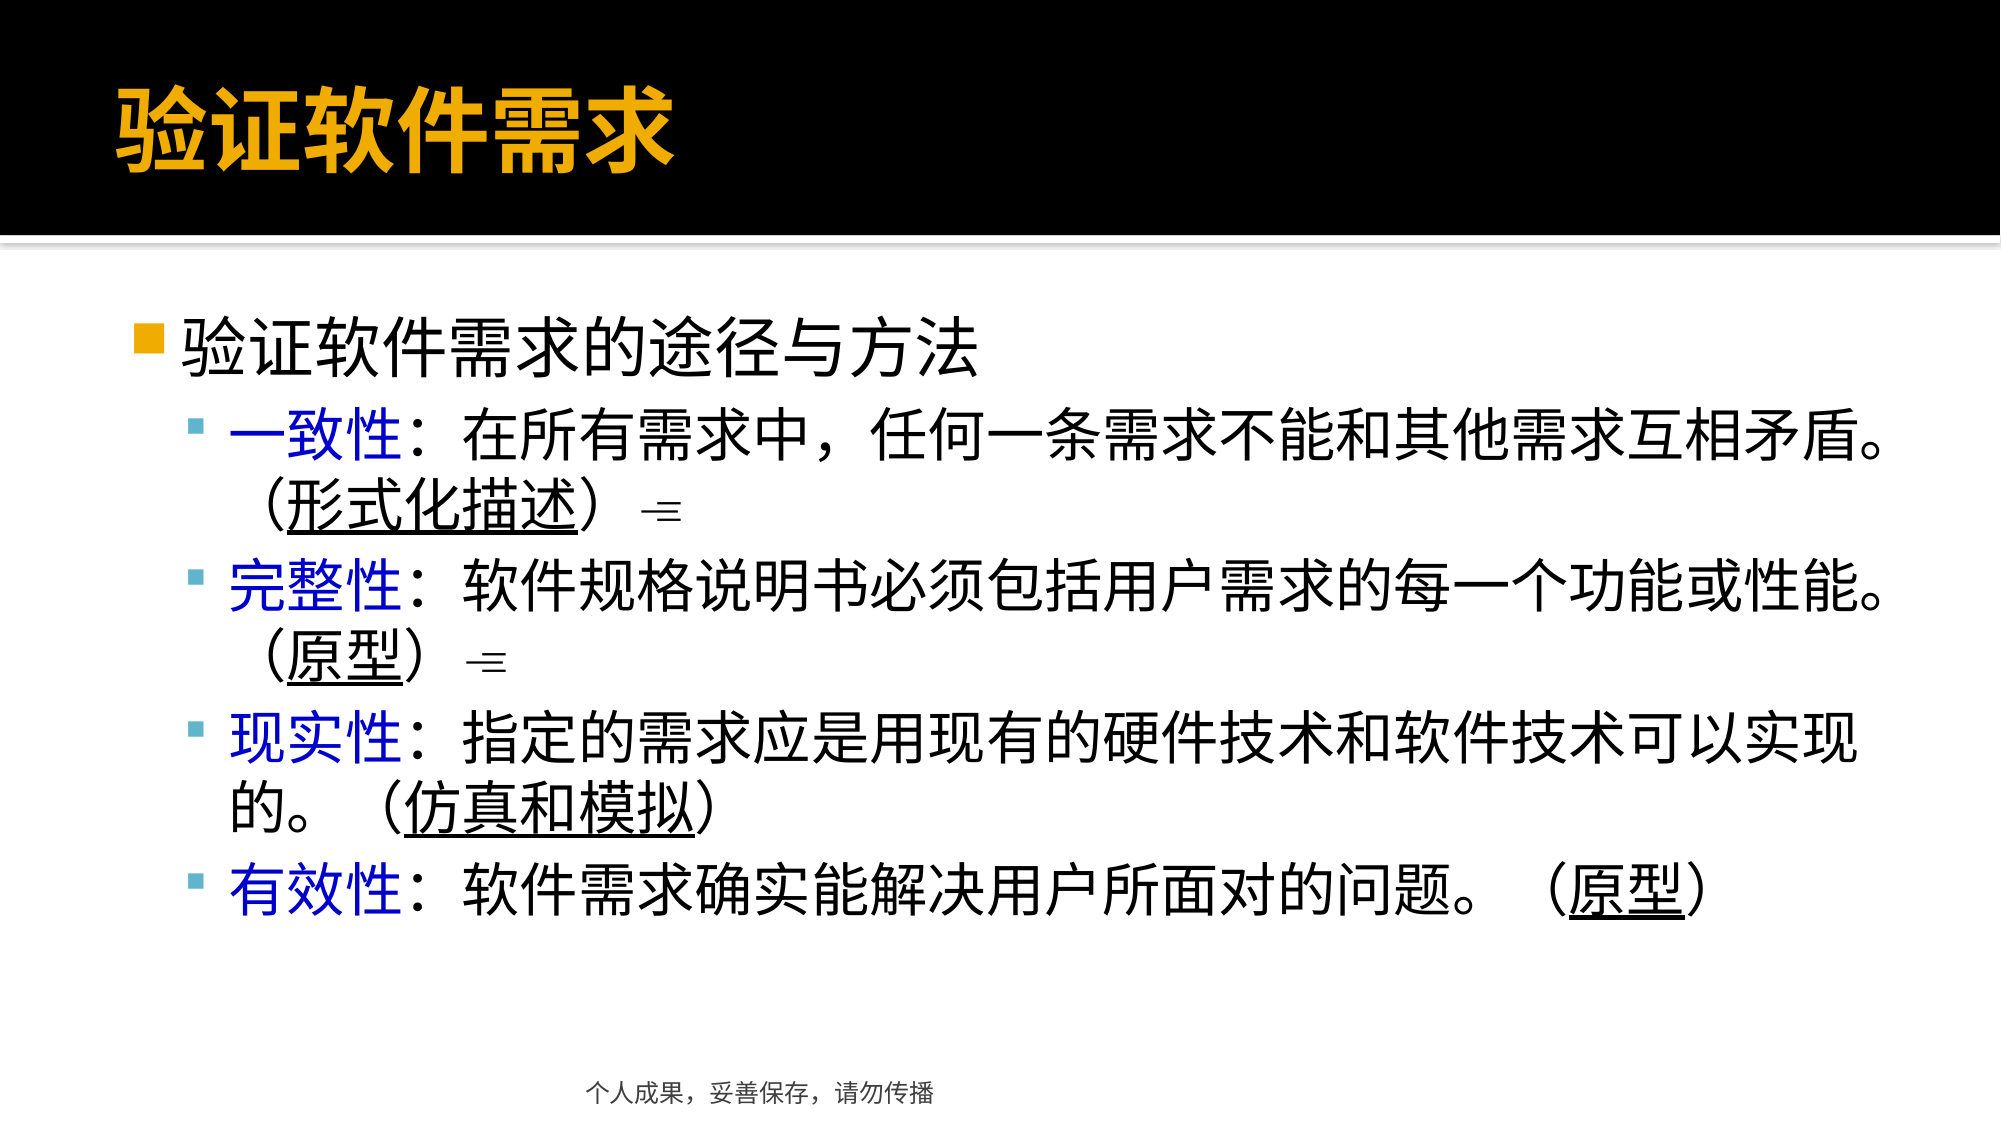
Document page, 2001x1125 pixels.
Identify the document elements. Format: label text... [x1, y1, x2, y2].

list 验证软件需求的途径与方法 一致性：在所有需求中，任何一条需求不能和其他需求互相矛盾。（形式化描述） 完整性：软件规格说明书必须包括用户需求的每一个功能或性能。（原型） 现实性：指定的需求应是用现有的硬件技术和软件技术可以实现的。（仿真和模拟） 有效性：软件需求确实能解决用户所面对的问题。（原型） [99, 291, 1900, 1050]
footer 个人成果，妥善保存，请勿传播 [577, 1062, 1783, 1108]
title 验证软件需求 [99, 25, 1900, 231]
